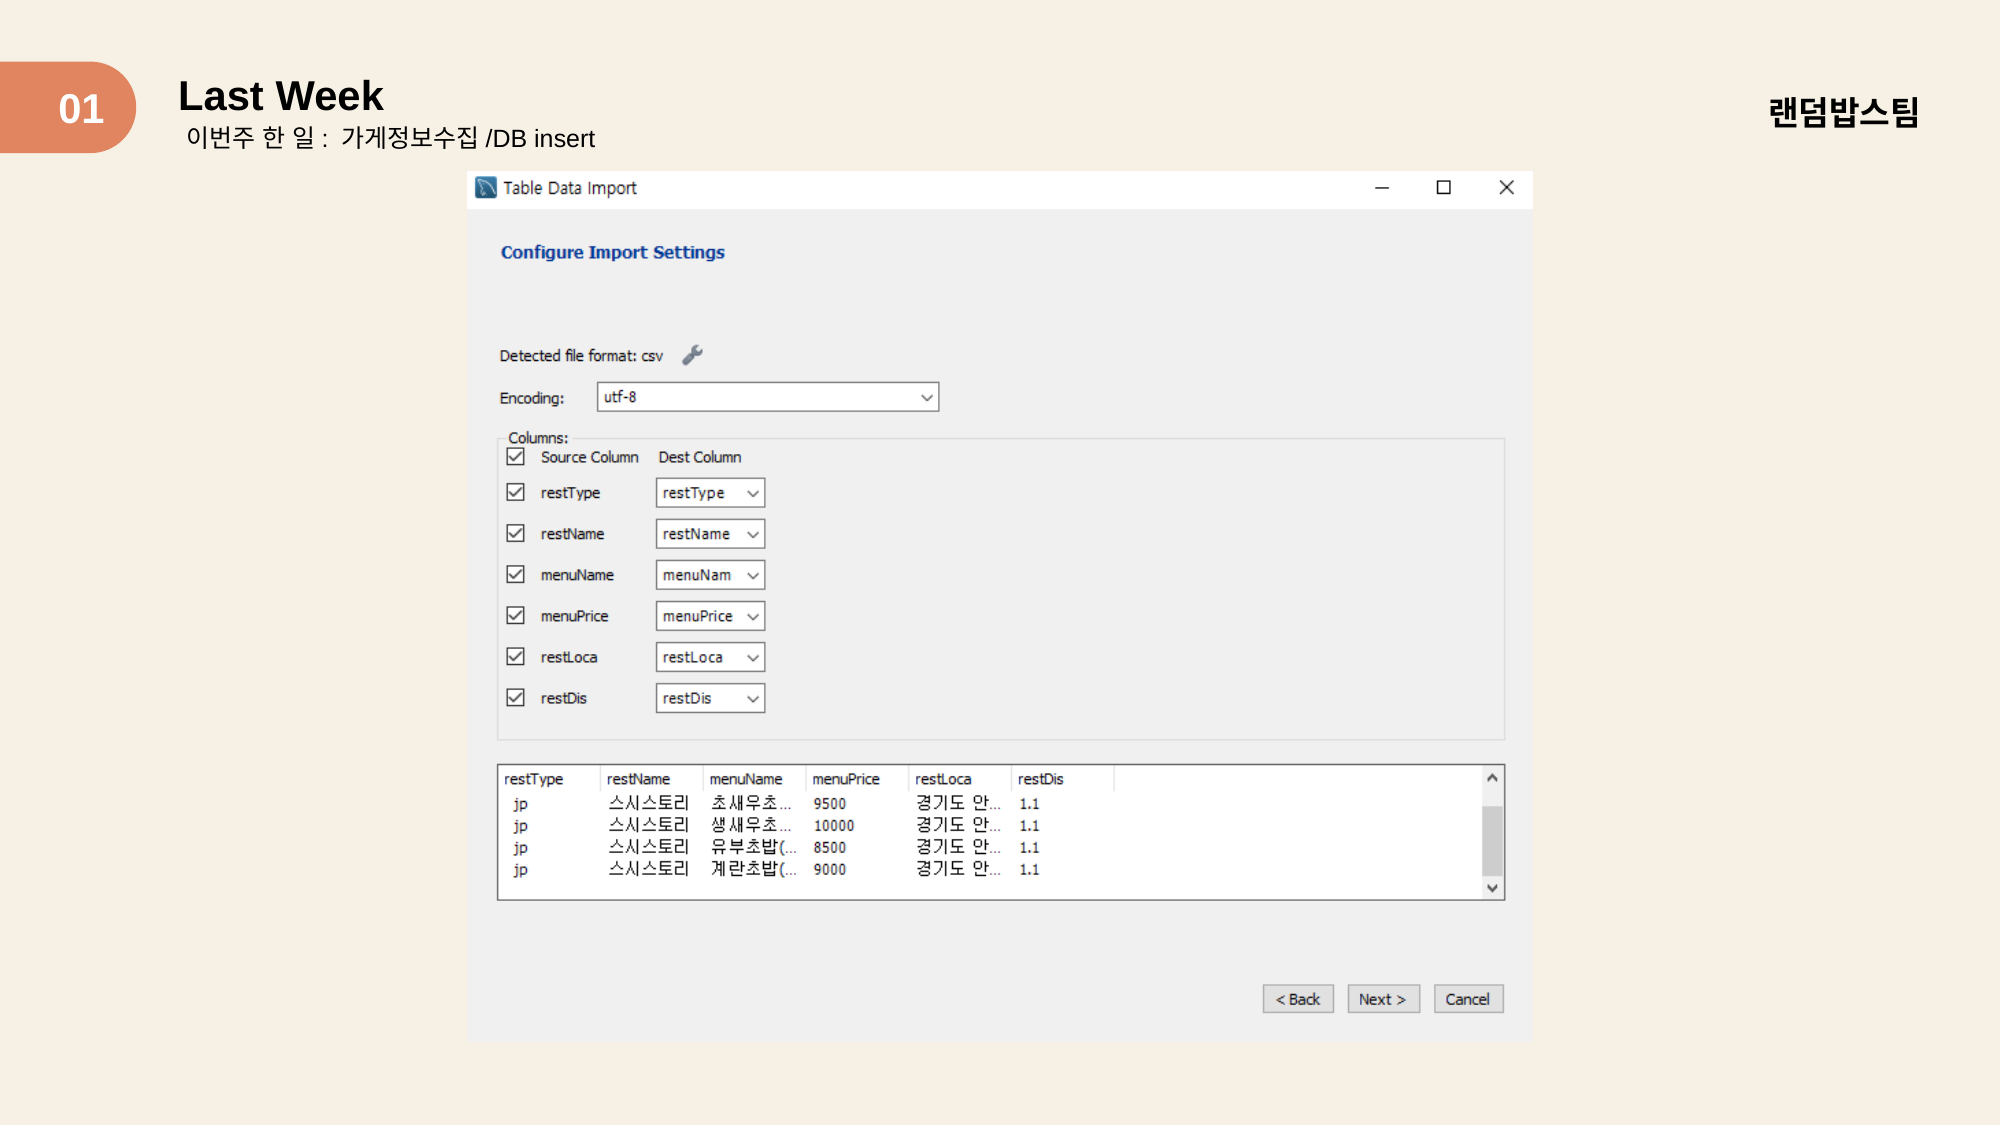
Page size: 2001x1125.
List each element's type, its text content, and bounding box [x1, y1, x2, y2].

text_box 이번주 한 일: 가게정보수집/DB insert [171, 114, 611, 160]
text_box [0, 60, 138, 155]
text_box Last Week [163, 61, 400, 127]
picture [467, 171, 1533, 1043]
text_box 랜덤밥스팀 [1753, 84, 1936, 140]
text_box 01 [43, 74, 120, 140]
